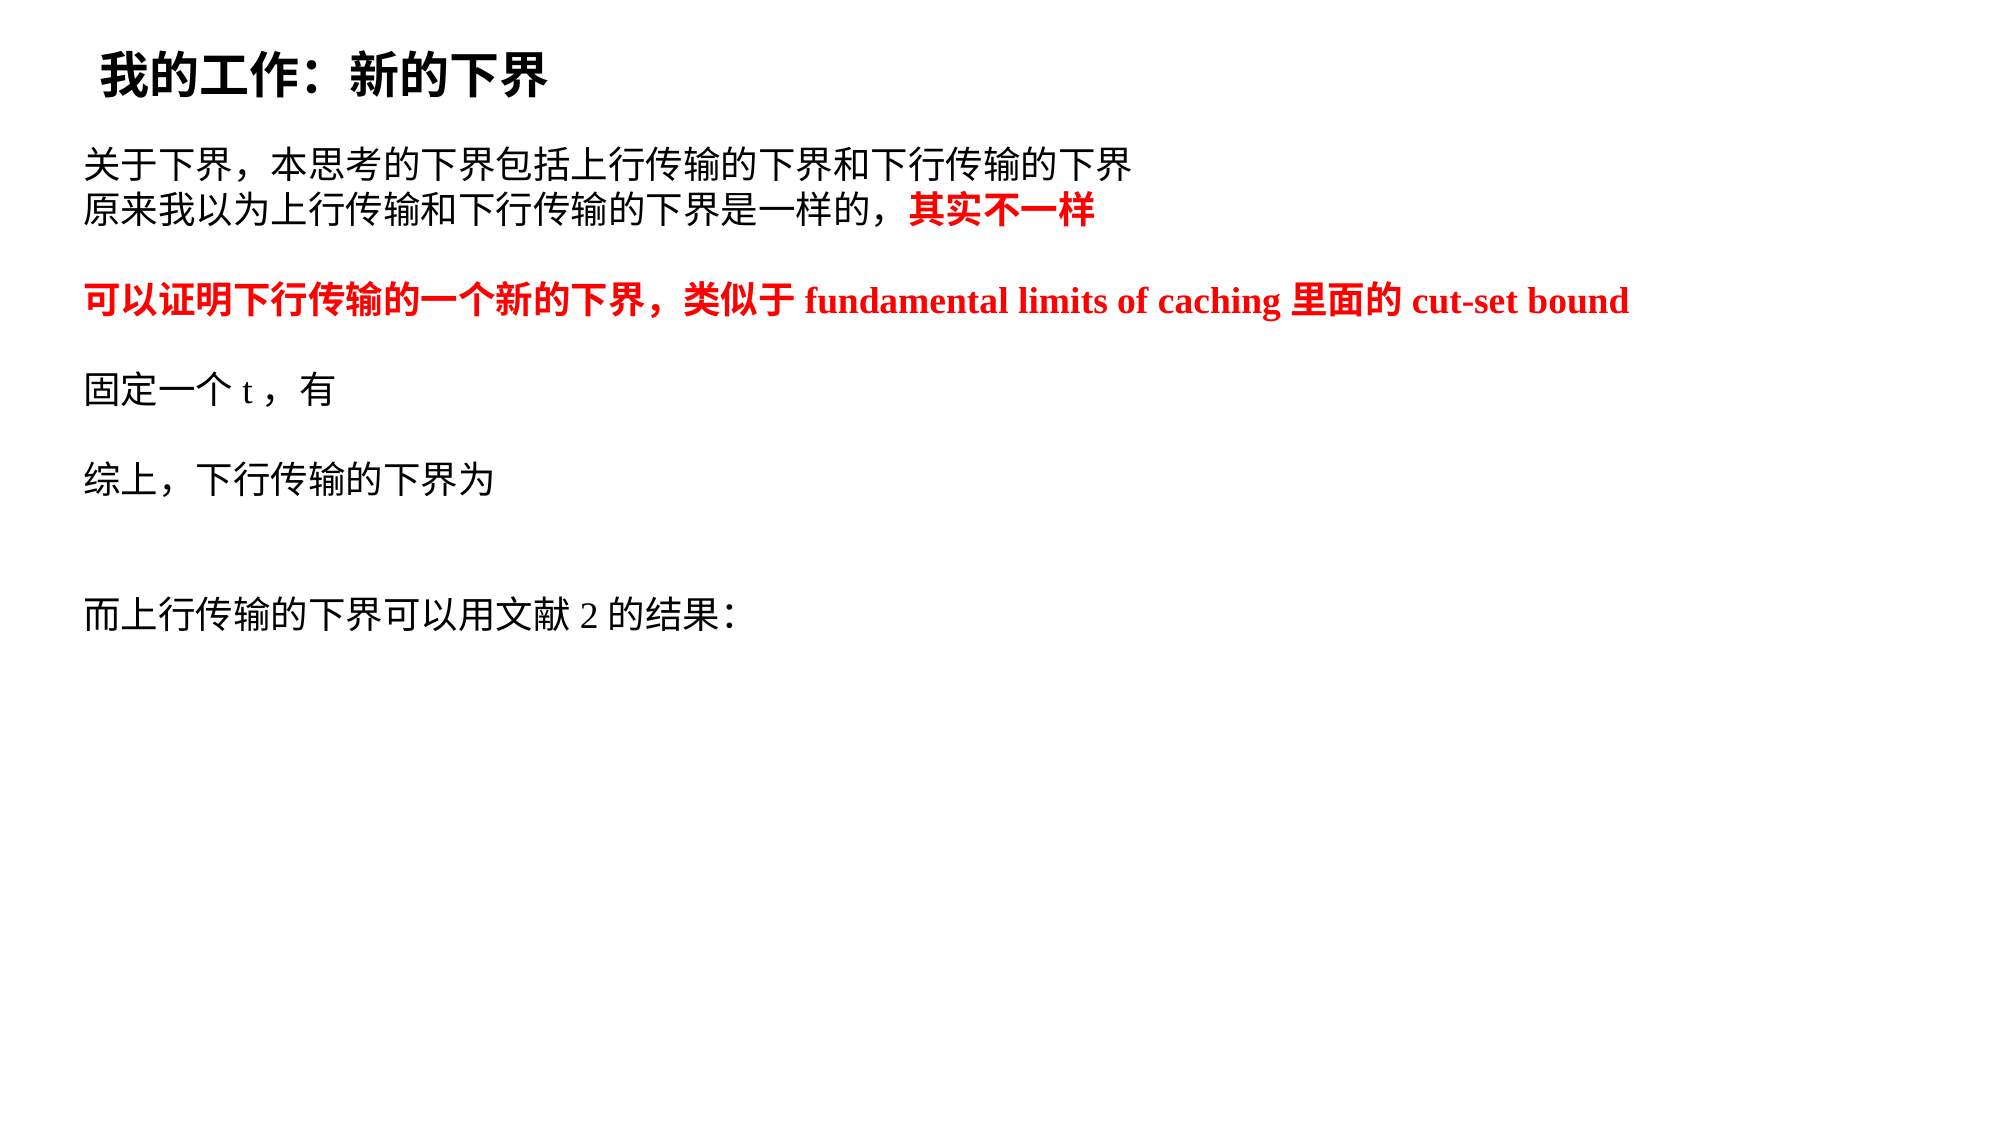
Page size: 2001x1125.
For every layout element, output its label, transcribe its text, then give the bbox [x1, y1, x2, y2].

title 我的工作：新的下界 [84, 46, 1783, 109]
